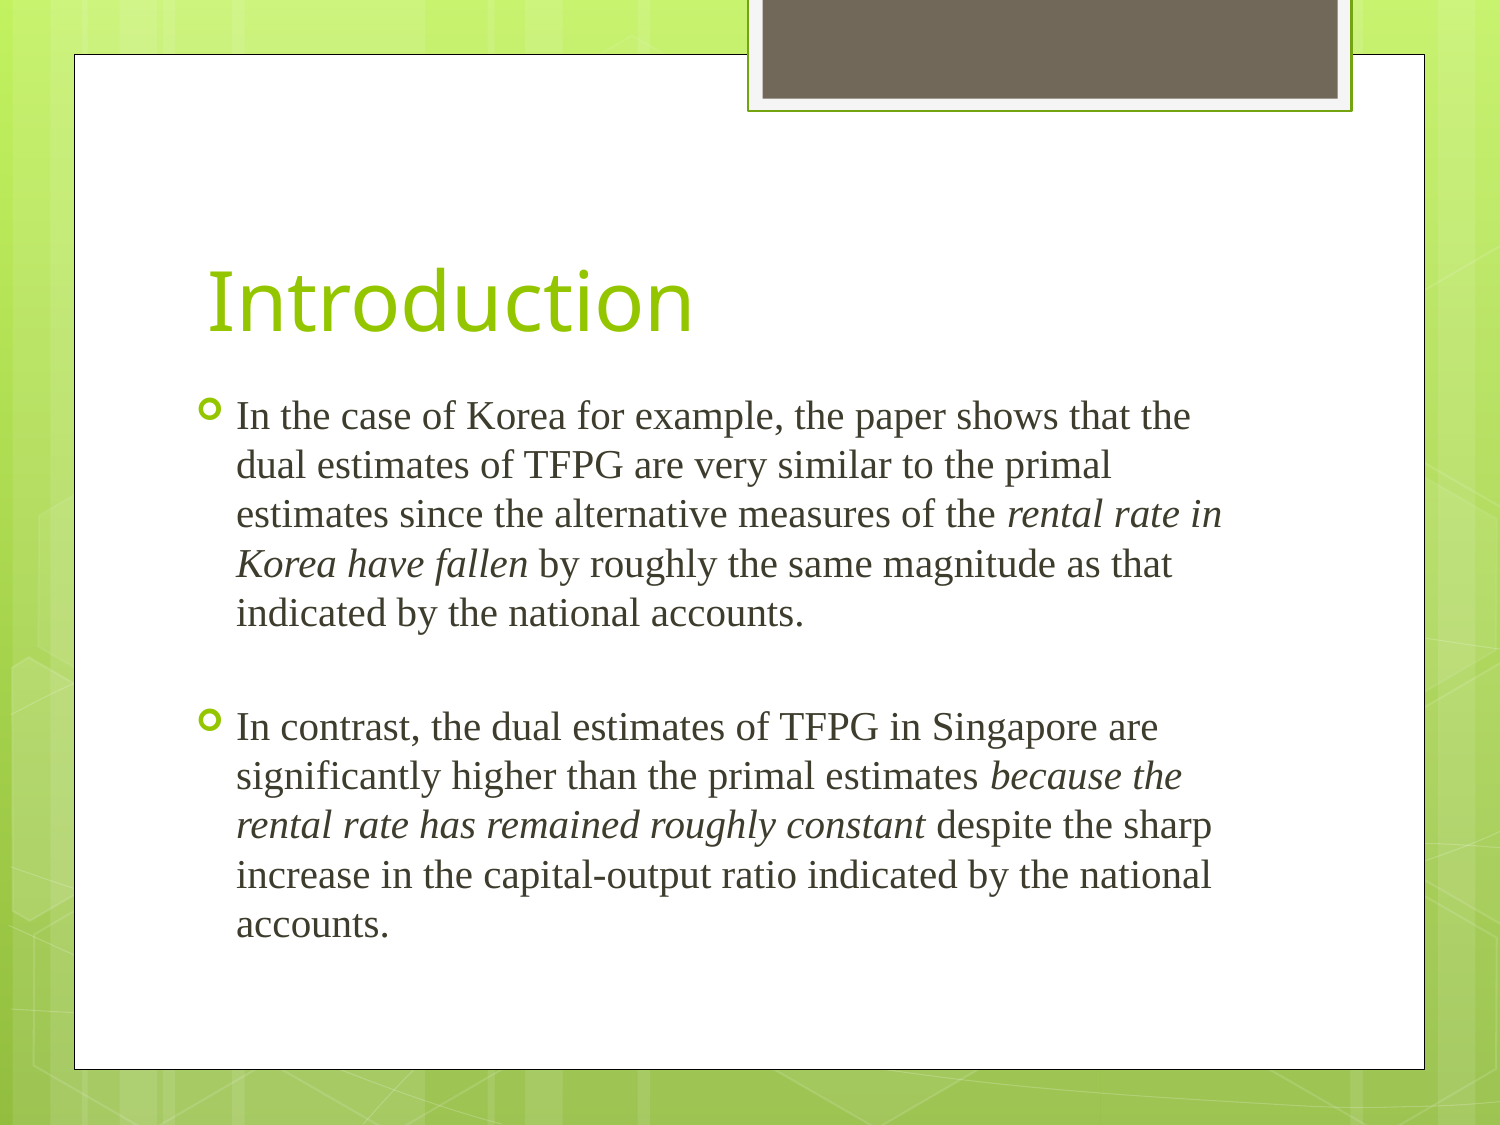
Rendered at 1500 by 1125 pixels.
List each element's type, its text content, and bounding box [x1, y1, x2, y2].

title Introduction [171, 168, 1324, 357]
list In the case of Korea for example, the paper shows that the dual estimates of TFPG are very similar to the primal estimates since the alternative measures of the rental rate in Korea have fallen by roughly the same magnitude as that indicated by the national accounts. In contrast, the dual estimates of TFPG in Singapore are significantly higher than the primal estimates because the rental rate has remained roughly constant despite the sharp increase in the capital-output ratio indicated by the national accounts. [171, 381, 1283, 957]
